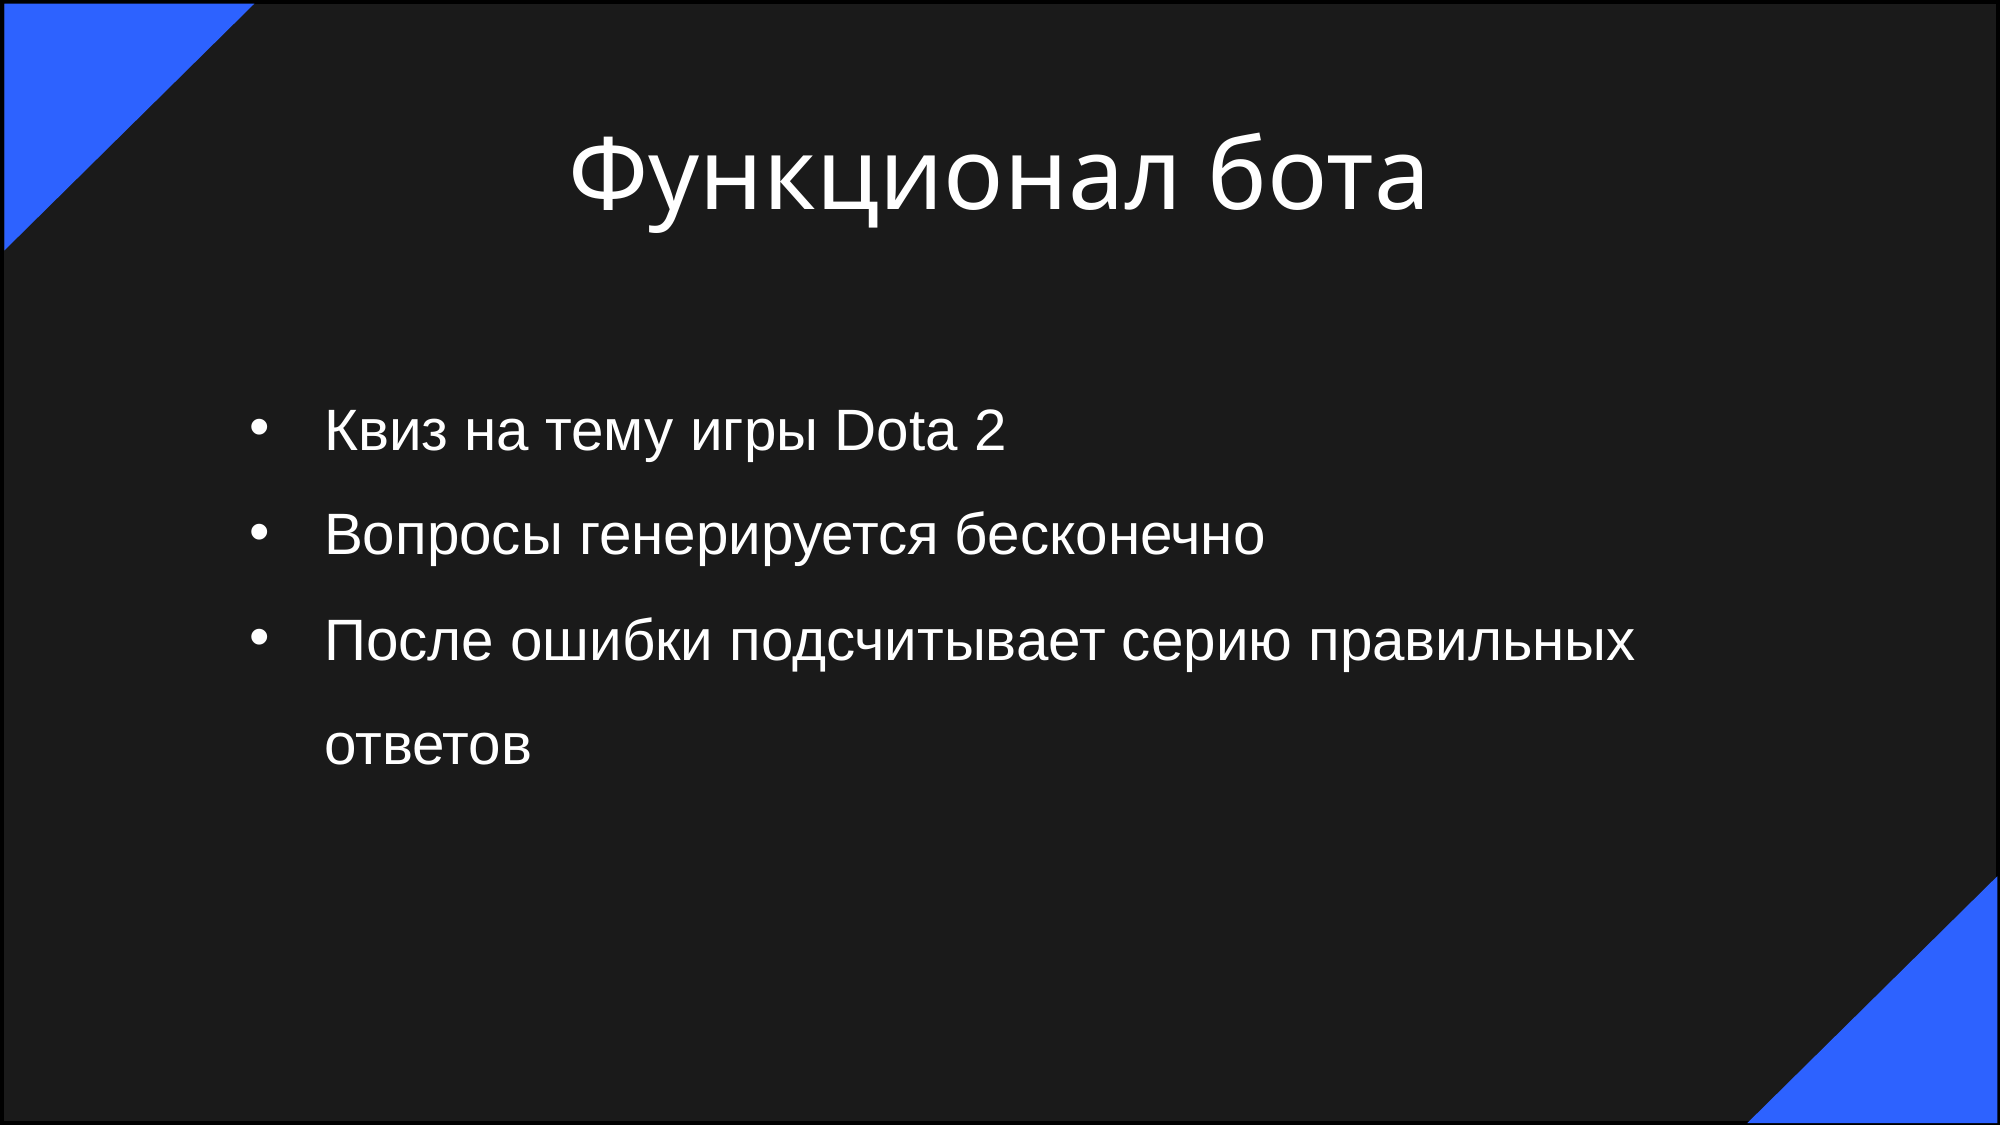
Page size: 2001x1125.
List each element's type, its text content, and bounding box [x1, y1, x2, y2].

text_box [1744, 873, 1999, 1125]
text_box [3, 2, 257, 253]
text_box [0, 0, 2000, 1125]
text_box Квиз на тему игры Dota 2 Вопросы генерируется бесконечно После ошибки подсчитывает серию правильных ответов [234, 349, 1676, 784]
